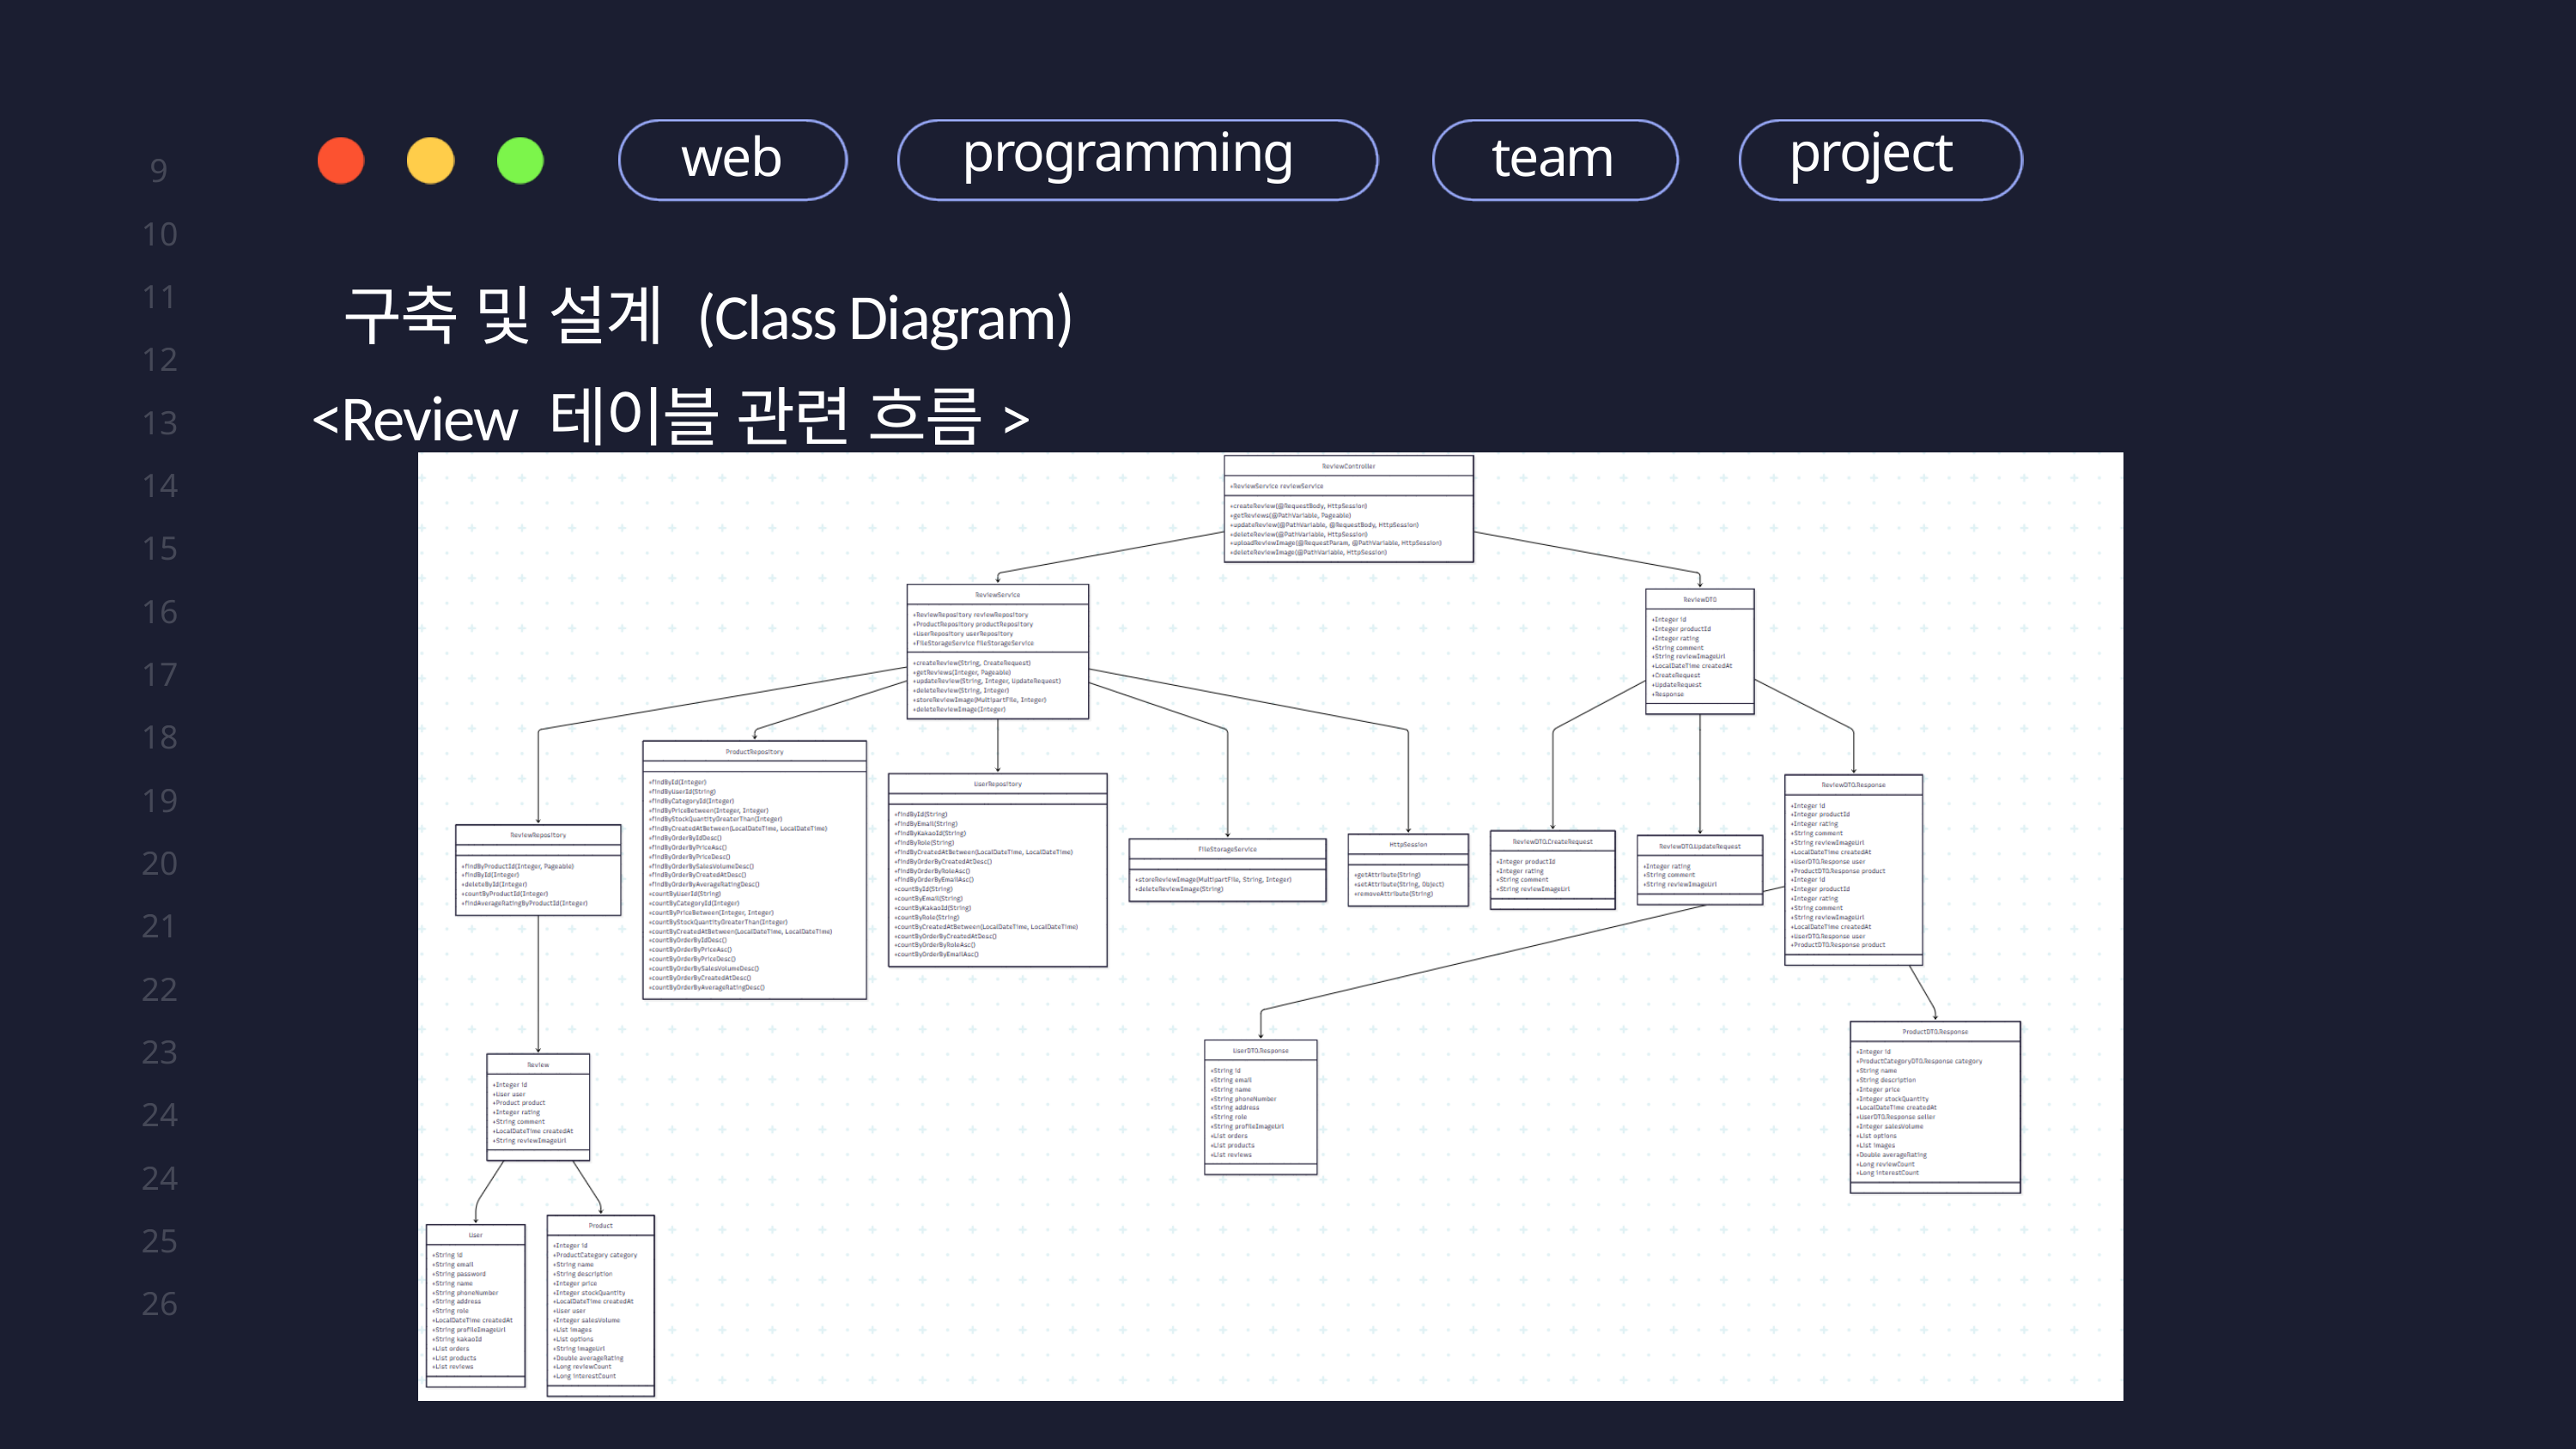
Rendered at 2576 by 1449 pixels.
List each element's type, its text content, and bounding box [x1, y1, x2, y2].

picture [496, 137, 544, 185]
picture [1432, 119, 1680, 203]
picture [418, 452, 2124, 1401]
text_box programming [962, 114, 1349, 118]
text_box <Review 테이블 관련 흐름> [311, 337, 1374, 429]
picture [407, 137, 455, 185]
picture [1738, 119, 2024, 203]
picture [618, 119, 848, 203]
picture [318, 137, 366, 185]
text_box 9 10 11 12 13 14 15 16 17 18 19 20 21 22 23 24 24 25 26 [141, 130, 333, 1319]
text_box 구축 및 설계 (Class Diagram) [343, 236, 1342, 328]
text_box project [1789, 114, 2002, 118]
picture [897, 119, 1380, 203]
